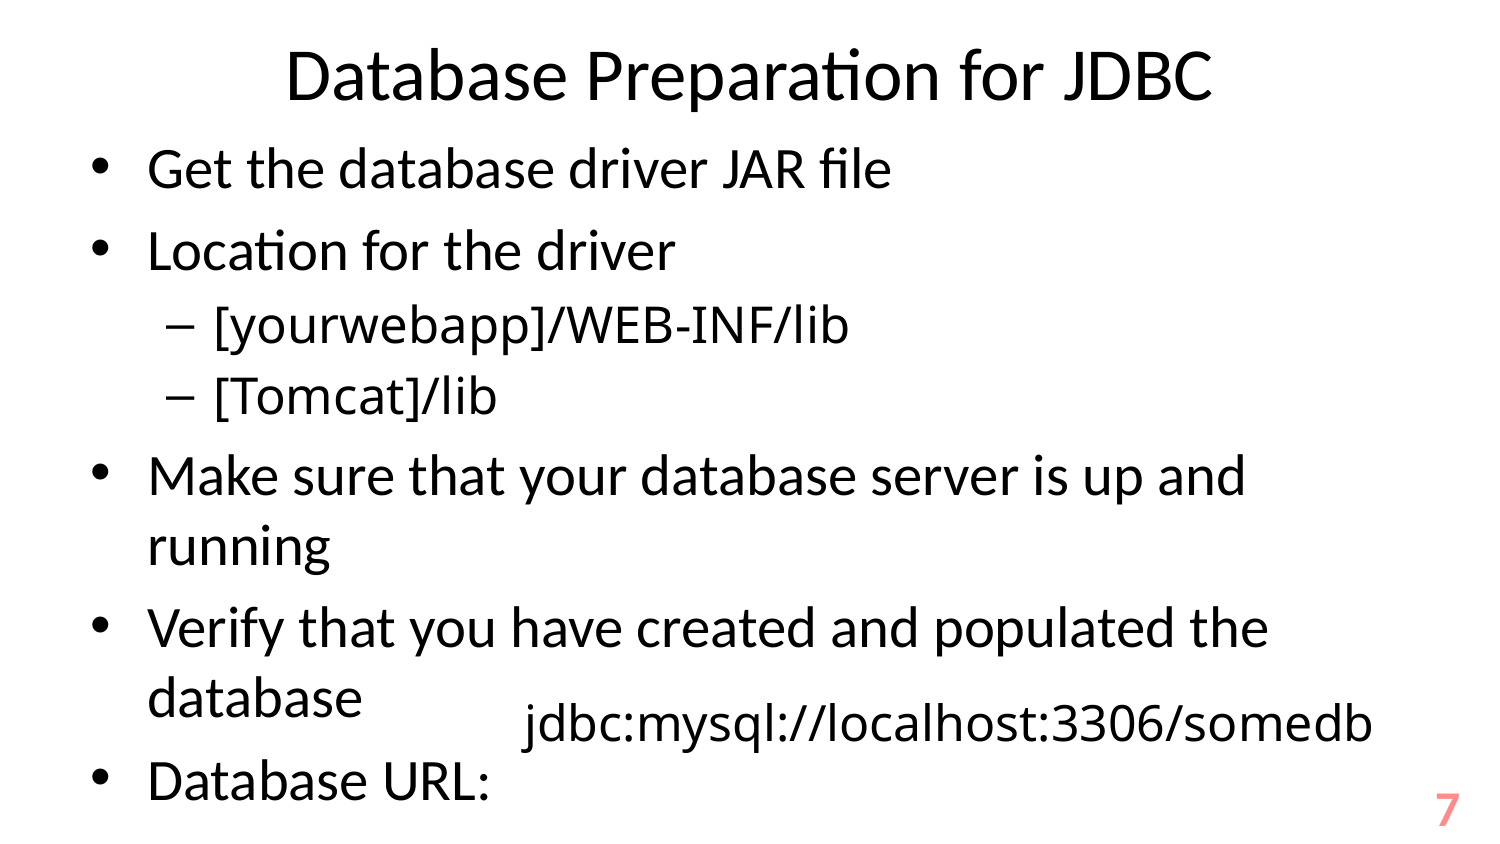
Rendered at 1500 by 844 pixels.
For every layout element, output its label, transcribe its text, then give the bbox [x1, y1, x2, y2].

slide_number 7 [1125, 784, 1475, 830]
text_box jdbc:mysql://localhost:3306/somedb [509, 684, 1390, 760]
list Get the database driver JAR file Location for the driver [yourwebapp]/WEB-INF/lib [Tomcat]/lib Make sure that your database server is up and running Verify that you have created and populated the database Database URL: [75, 121, 1425, 823]
title Database Preparation for JDBC [75, 0, 1425, 121]
